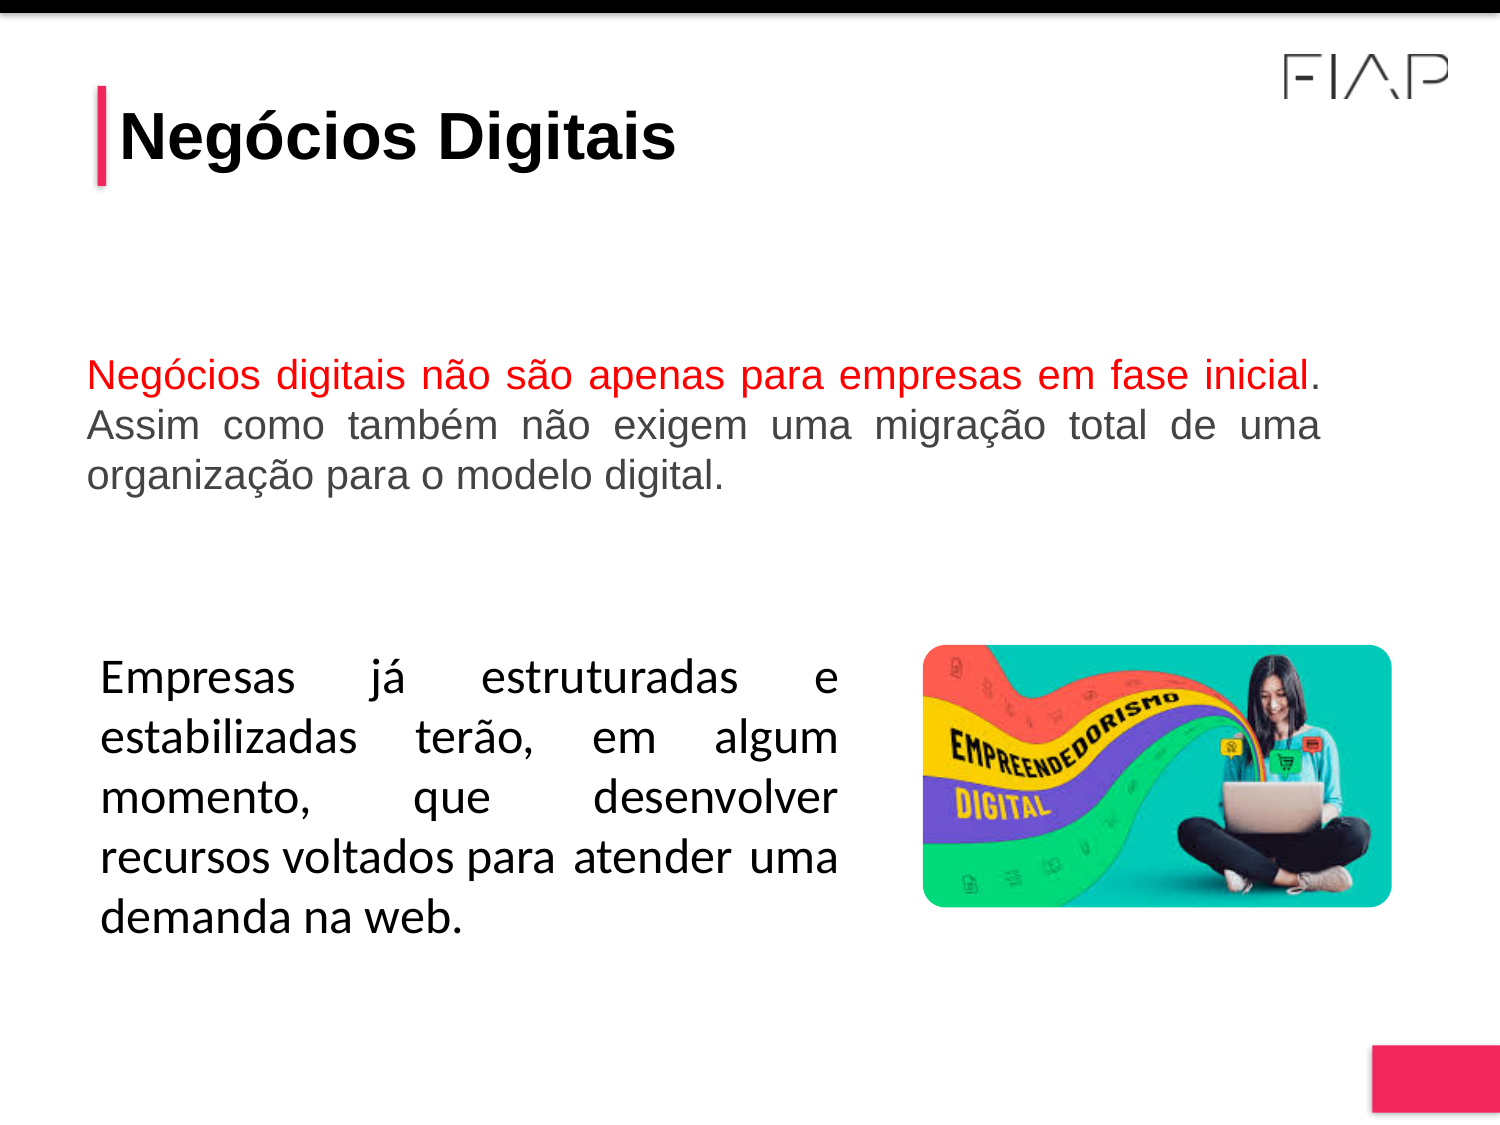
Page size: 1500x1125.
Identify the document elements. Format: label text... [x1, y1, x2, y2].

text_box Negócios Digitais [104, 85, 694, 181]
text_box [0, 0, 1500, 14]
picture [1283, 53, 1449, 99]
text_box Negócios digitais não são apenas para empresas em fase inicial. Assim como também não exigem uma migração total de uma organização para o modelo digital. [71, 340, 1336, 506]
text_box [1372, 1045, 1500, 1113]
picture [922, 644, 1392, 908]
text_box Empresas já estruturadas e estabilizadas terão, em algum momento, que desenvolver recursos voltados para atender uma demanda na web. [85, 636, 855, 952]
text_box [97, 85, 107, 187]
